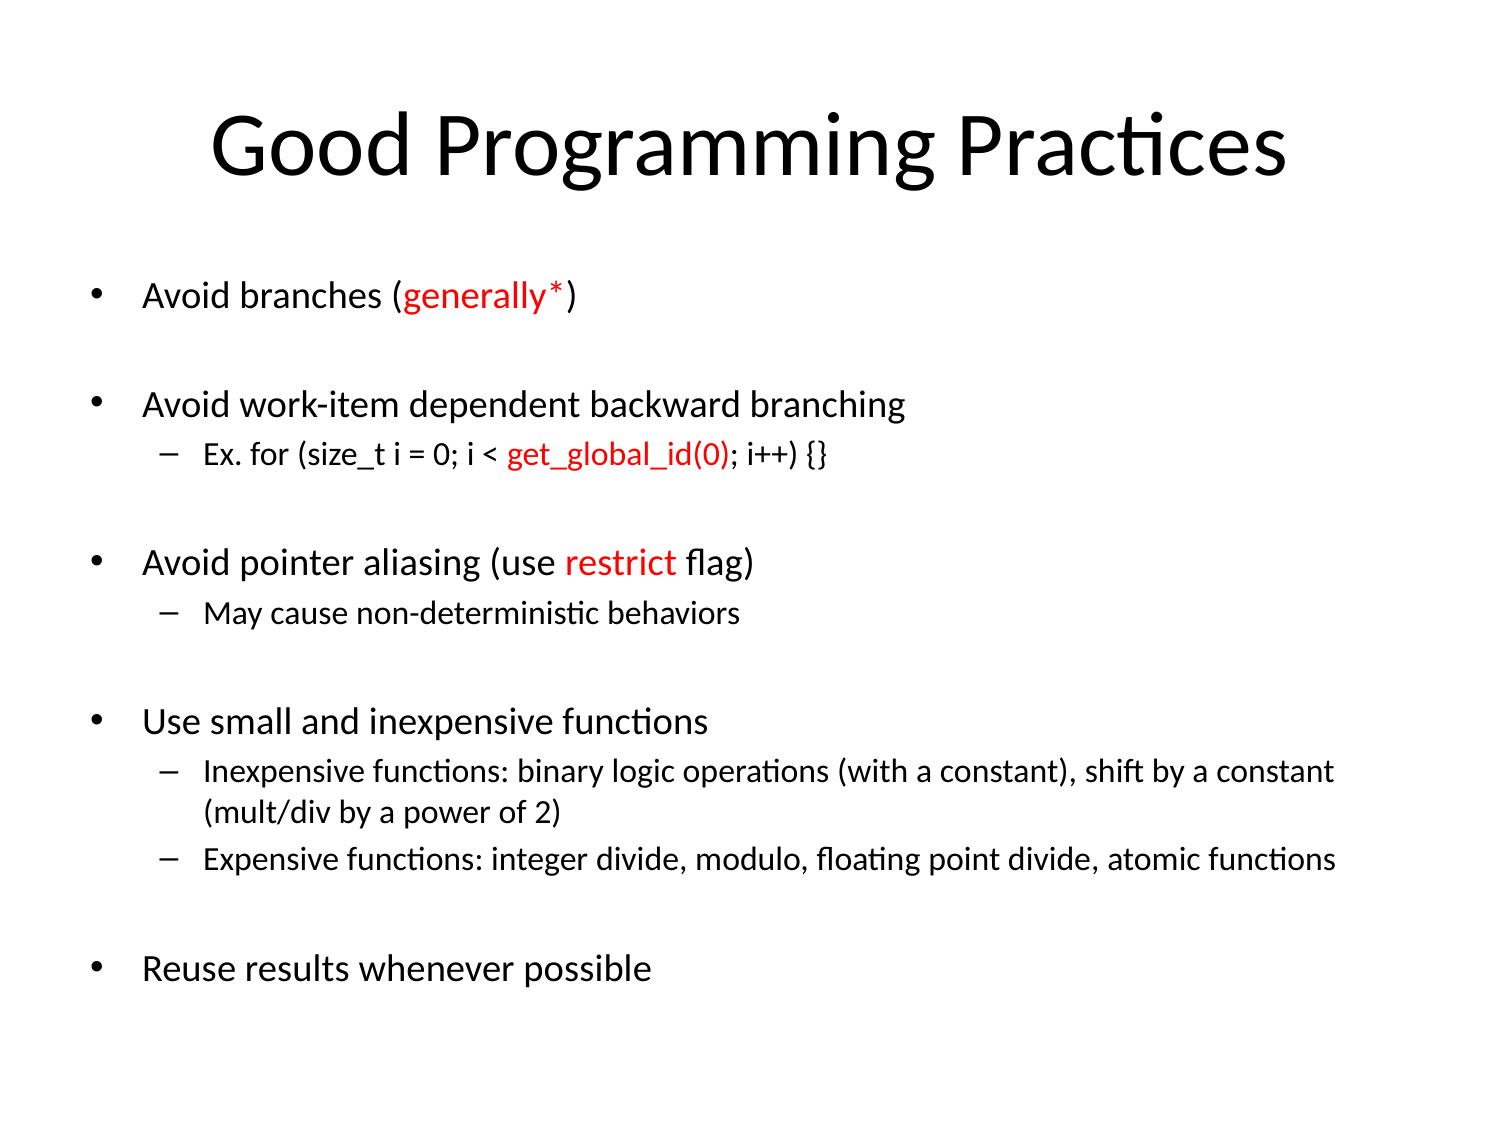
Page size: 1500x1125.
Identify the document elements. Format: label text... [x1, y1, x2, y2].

title Good Programming Practices [75, 45, 1425, 233]
list Avoid branches (generally*) Avoid work-item dependent backward branching Ex. for (size_t i = 0; i < get_global_id(0); i++) {} Avoid pointer aliasing (use restrict flag) May cause non-deterministic behaviors Use small and inexpensive functions Inexpensive functions: binary logic operations (with a constant), shift by a constant (mult/div by a power of 2) Expensive functions: integer divide, modulo, floating point divide, atomic functions Reuse results whenever possible [75, 262, 1425, 1005]
